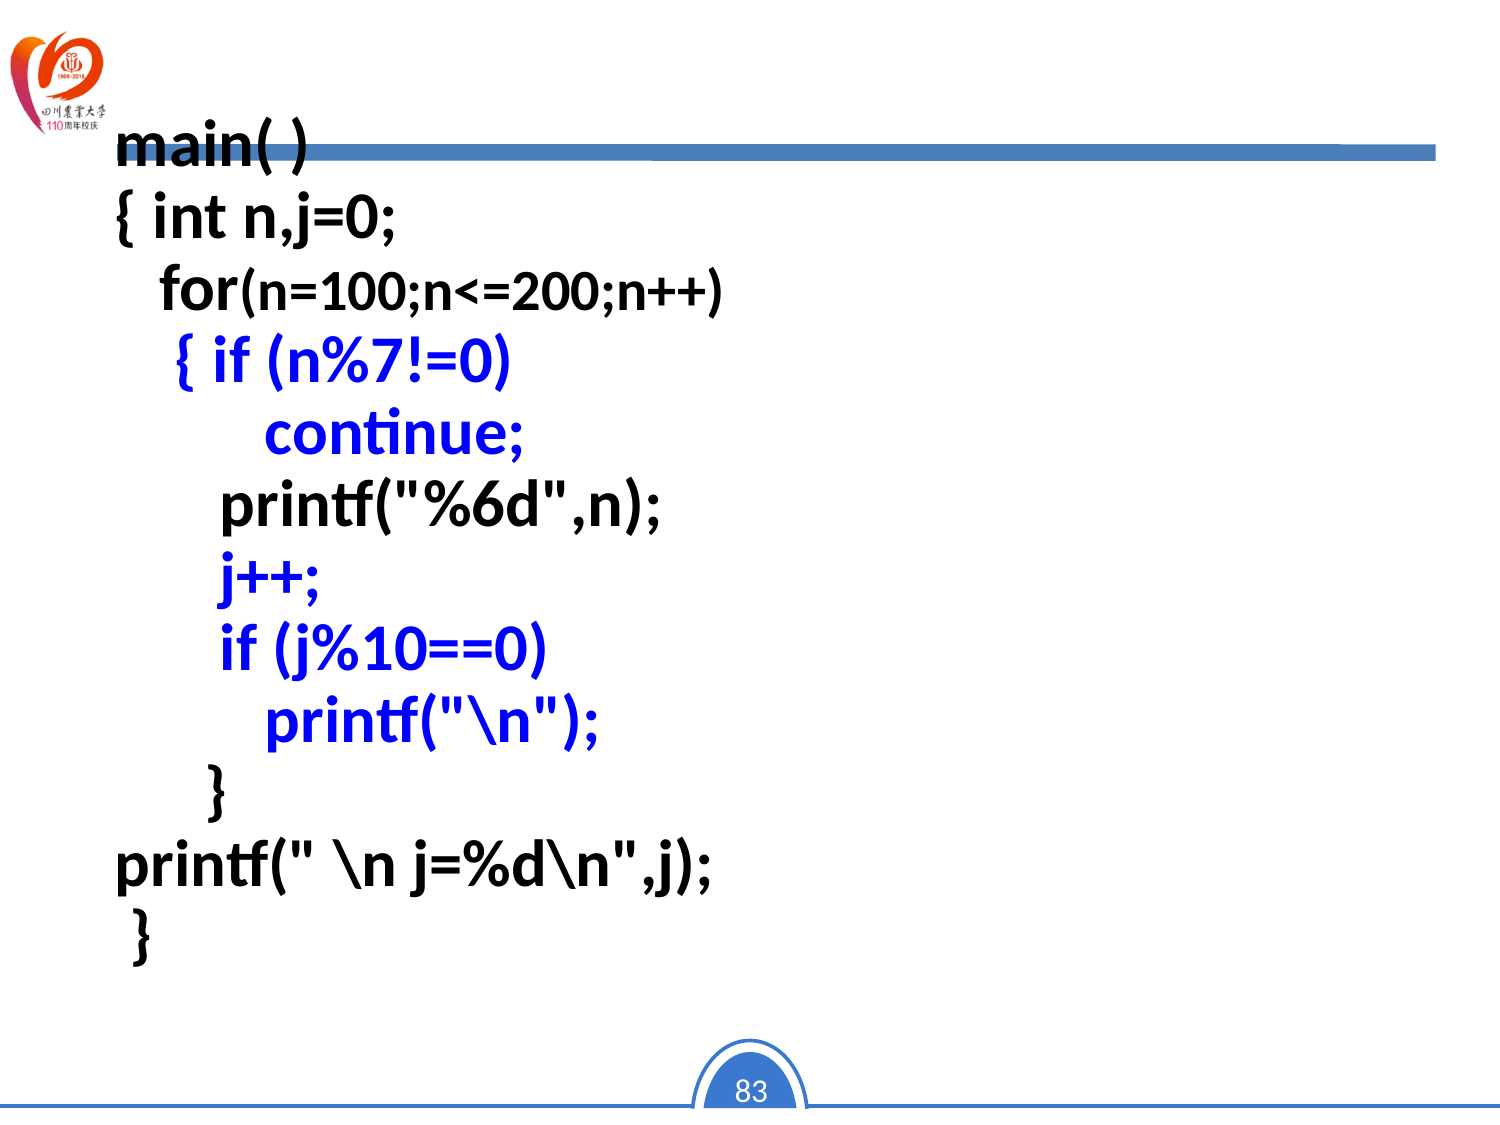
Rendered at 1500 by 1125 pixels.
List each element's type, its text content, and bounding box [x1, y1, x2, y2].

text_box main( ) { int n,j=0; for(n=100;n<=200;n++) { if (n%7!=0) continue; printf("%6d",n); j++; if (j%10==0) printf("\n"); } printf(" \n j=%d\n",j); } [100, 101, 1401, 1002]
picture [0, 31, 115, 138]
